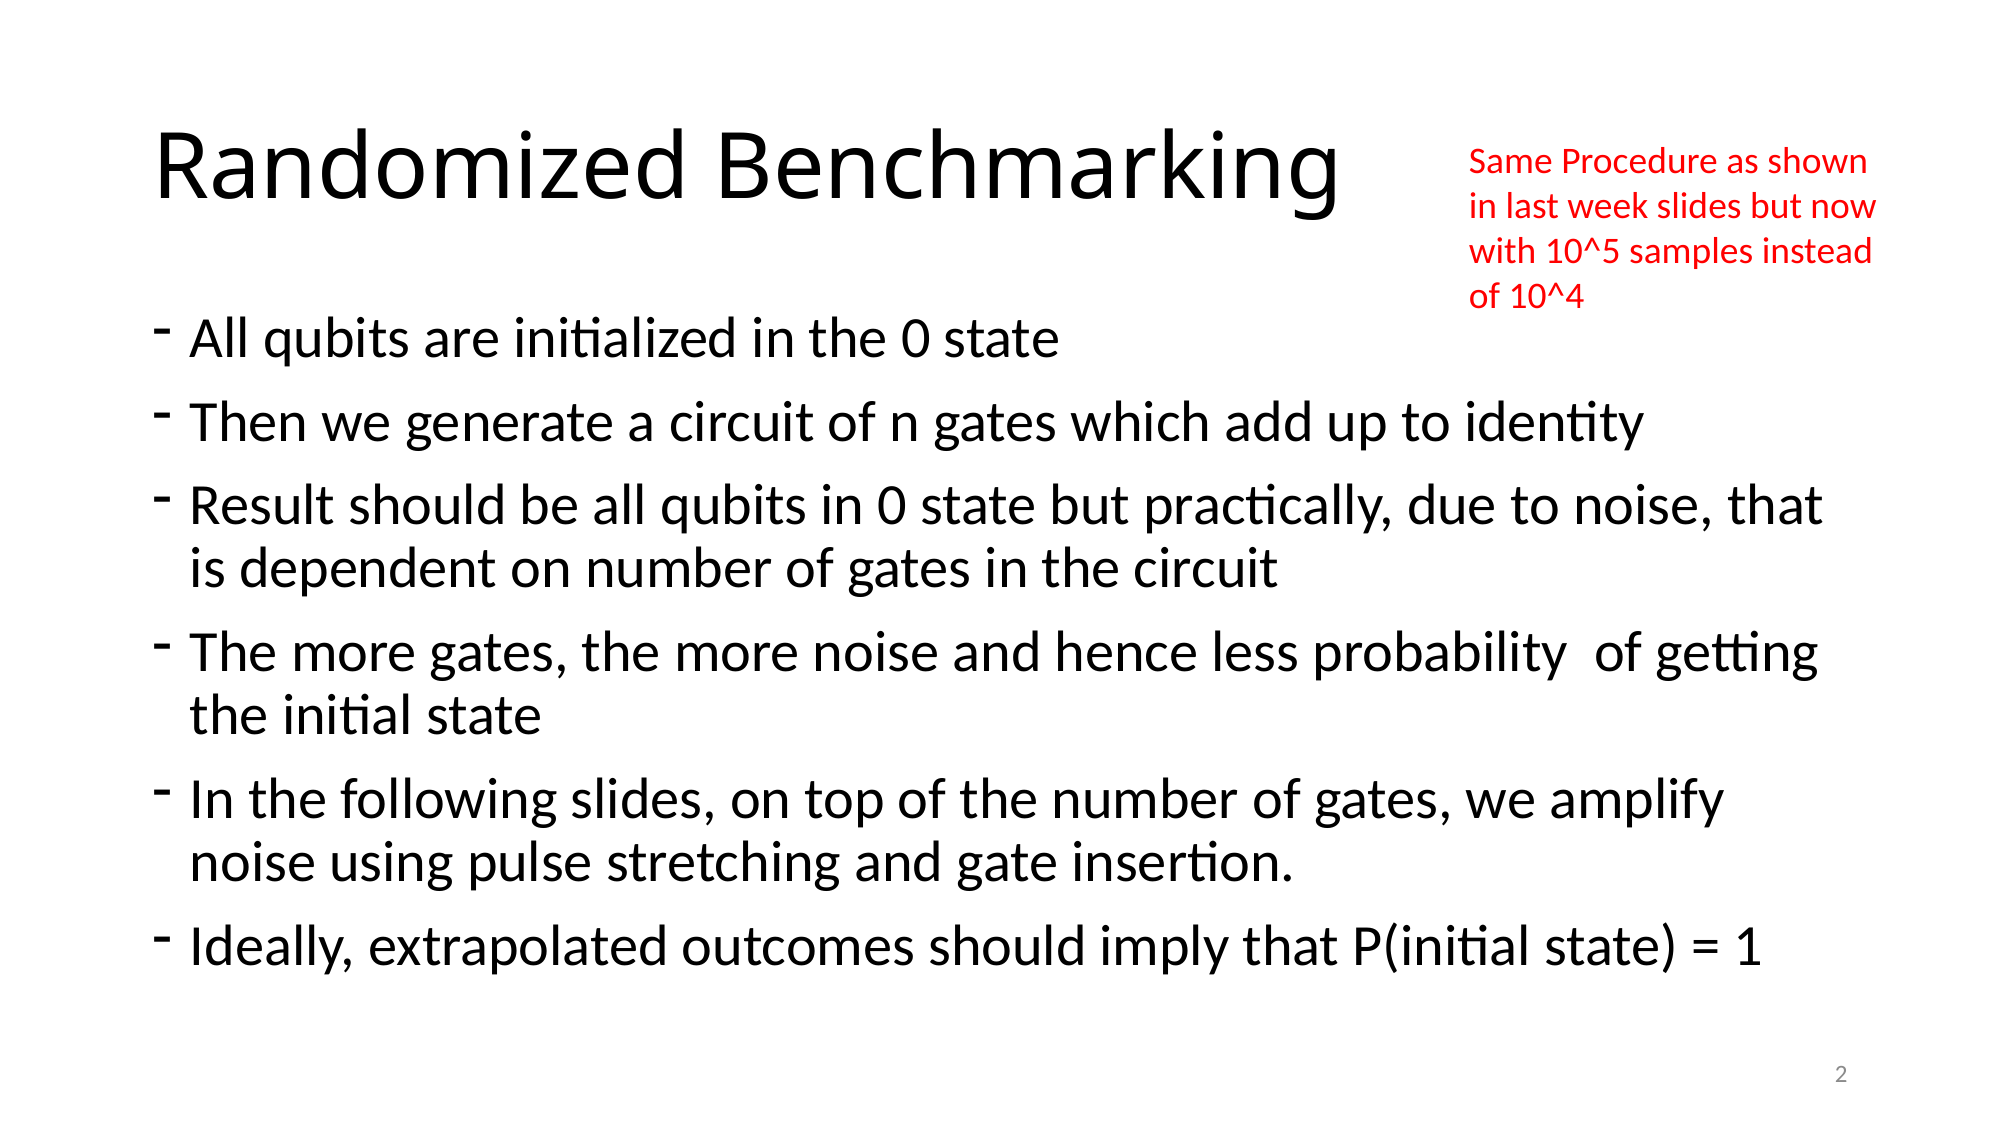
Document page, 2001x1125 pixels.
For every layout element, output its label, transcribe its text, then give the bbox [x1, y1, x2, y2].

title Randomized Benchmarking [137, 59, 1863, 278]
text_box Same Procedure as shown in last week slides but now with 10^5 samples instead of 10^4 [1454, 128, 1905, 324]
list All qubits are initialized in the 0 state Then we generate a circuit of n gates which add up to identity Result should be all qubits in 0 state but practically, due to noise, that is dependent on number of gates in the circuit The more gates, the more noise and hence less probability of getting the initial state In the following slides, on top of the number of gates, we amplify noise using pulse stretching and gate insertion. Ideally, extrapolated outcomes should imply that P(initial state) = 1 [137, 299, 1863, 1014]
slide_number 2 [1412, 1042, 1863, 1103]
